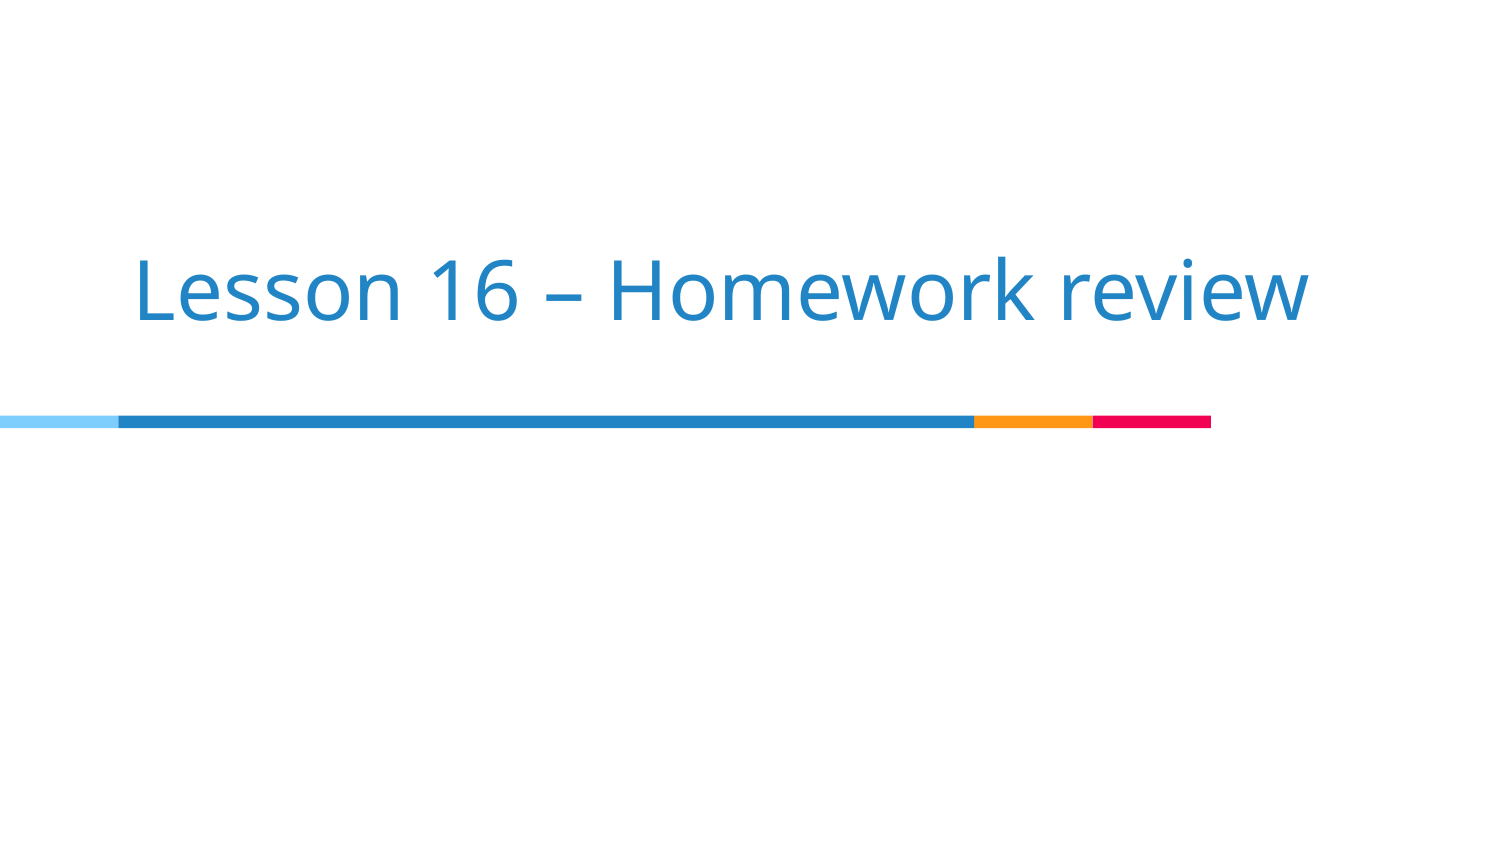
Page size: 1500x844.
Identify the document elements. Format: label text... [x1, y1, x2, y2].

title Lesson 16 – Homework review [117, 222, 1429, 413]
